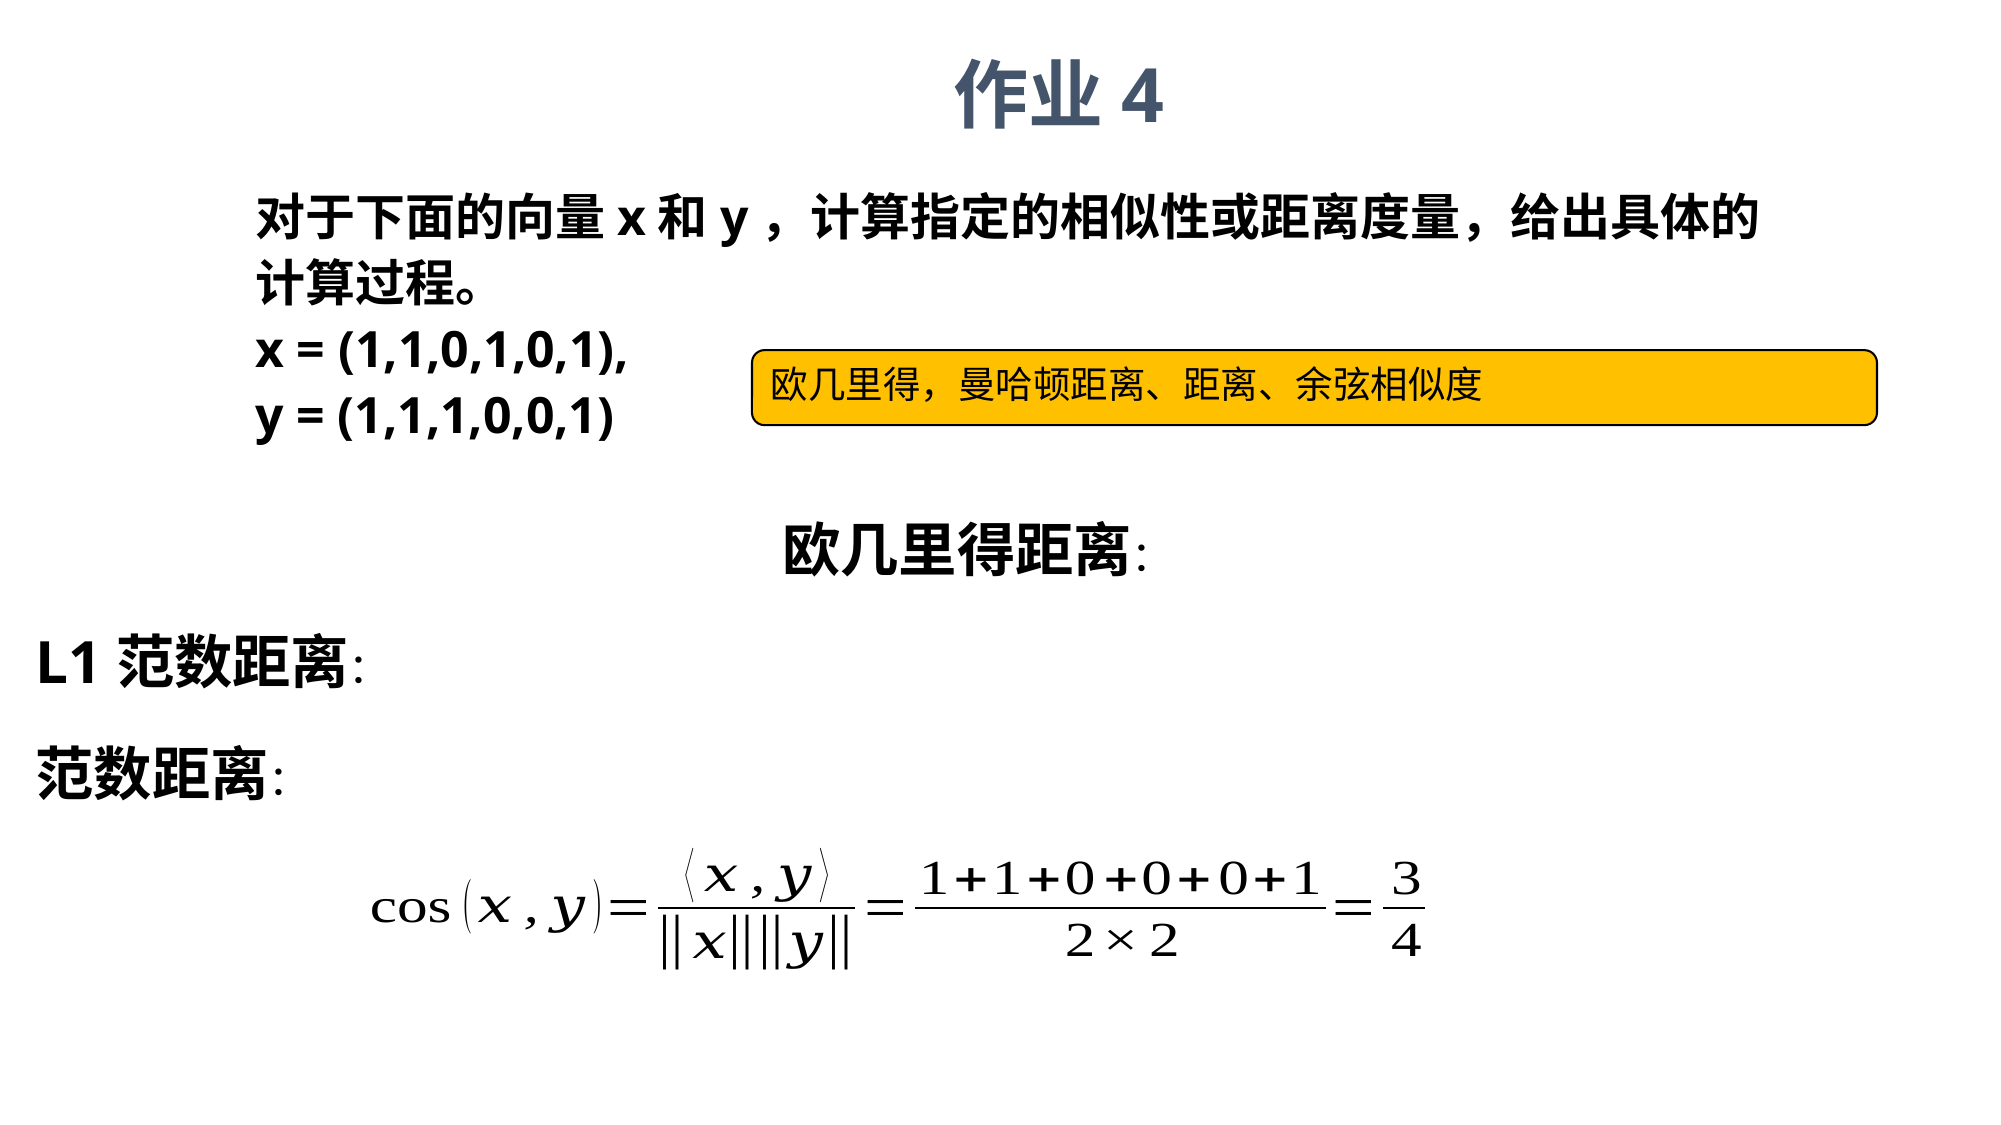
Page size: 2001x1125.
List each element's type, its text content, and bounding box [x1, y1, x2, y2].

list 对于下面的向量x和y，计算指定的相似性或距离度量，给出具体的计算过程。 x = (1,1,0,1,0,1), y = (1,1,1,0,0,1) [240, 261, 1811, 362]
text_box 作业4 [799, 39, 1319, 145]
